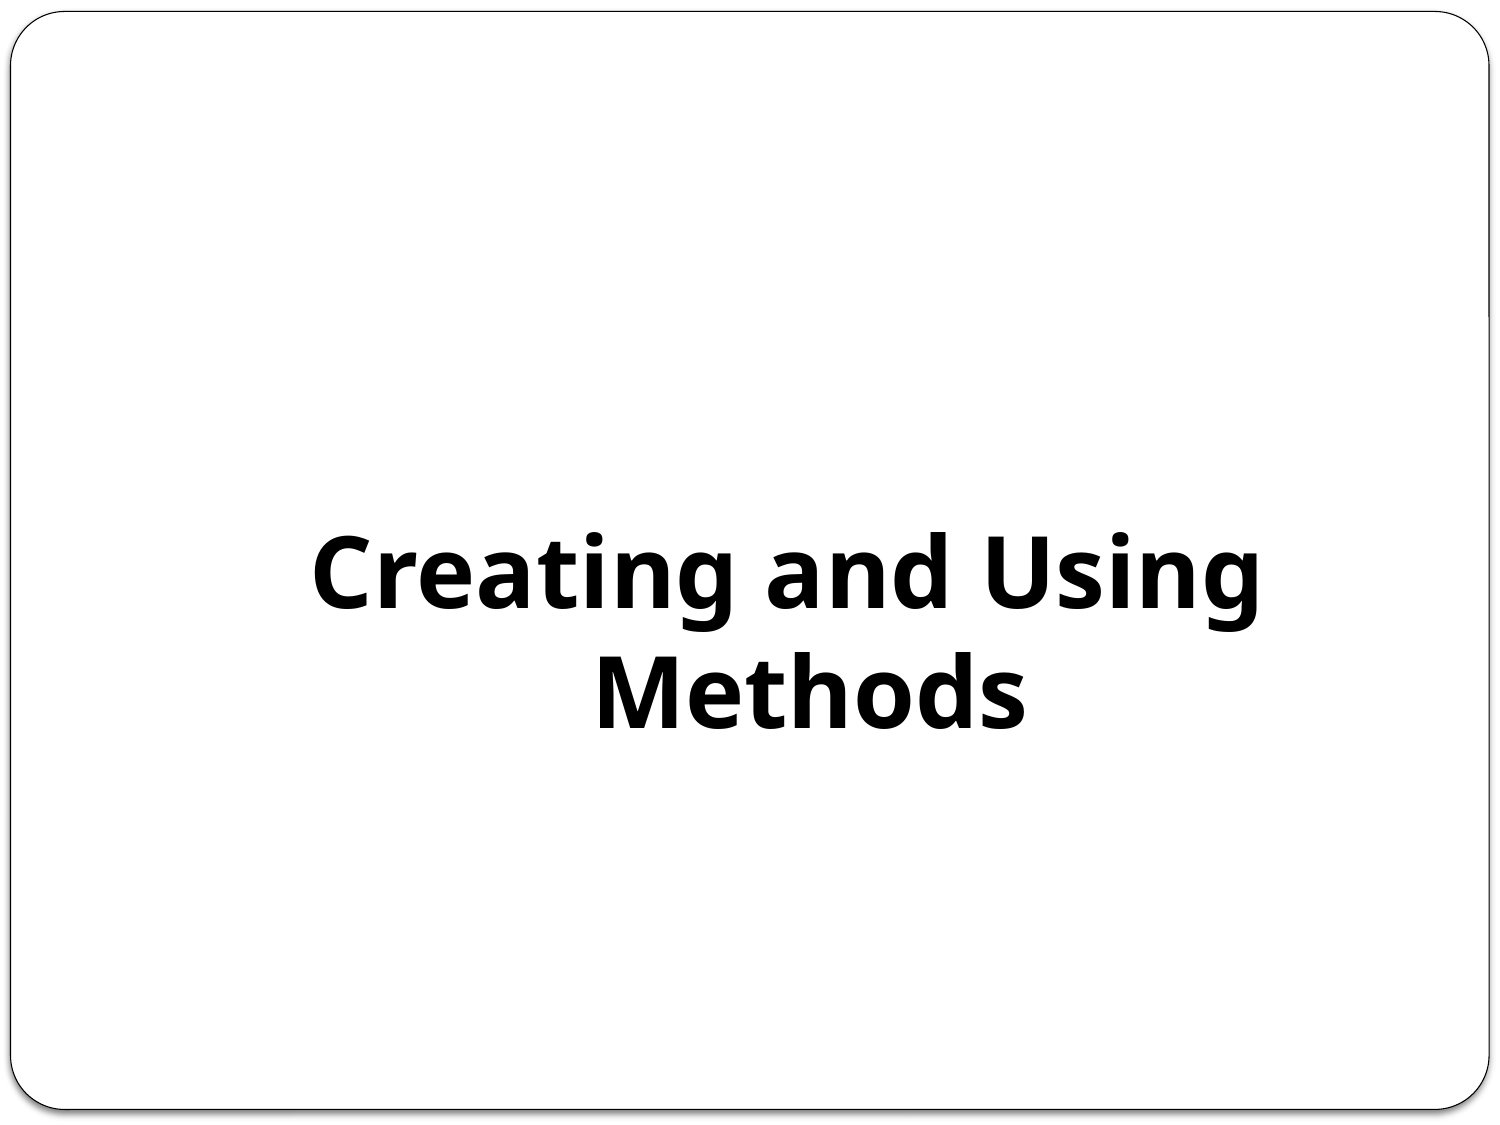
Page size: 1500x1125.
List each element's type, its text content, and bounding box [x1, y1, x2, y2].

list Creating and Using Methods [150, 237, 1425, 988]
